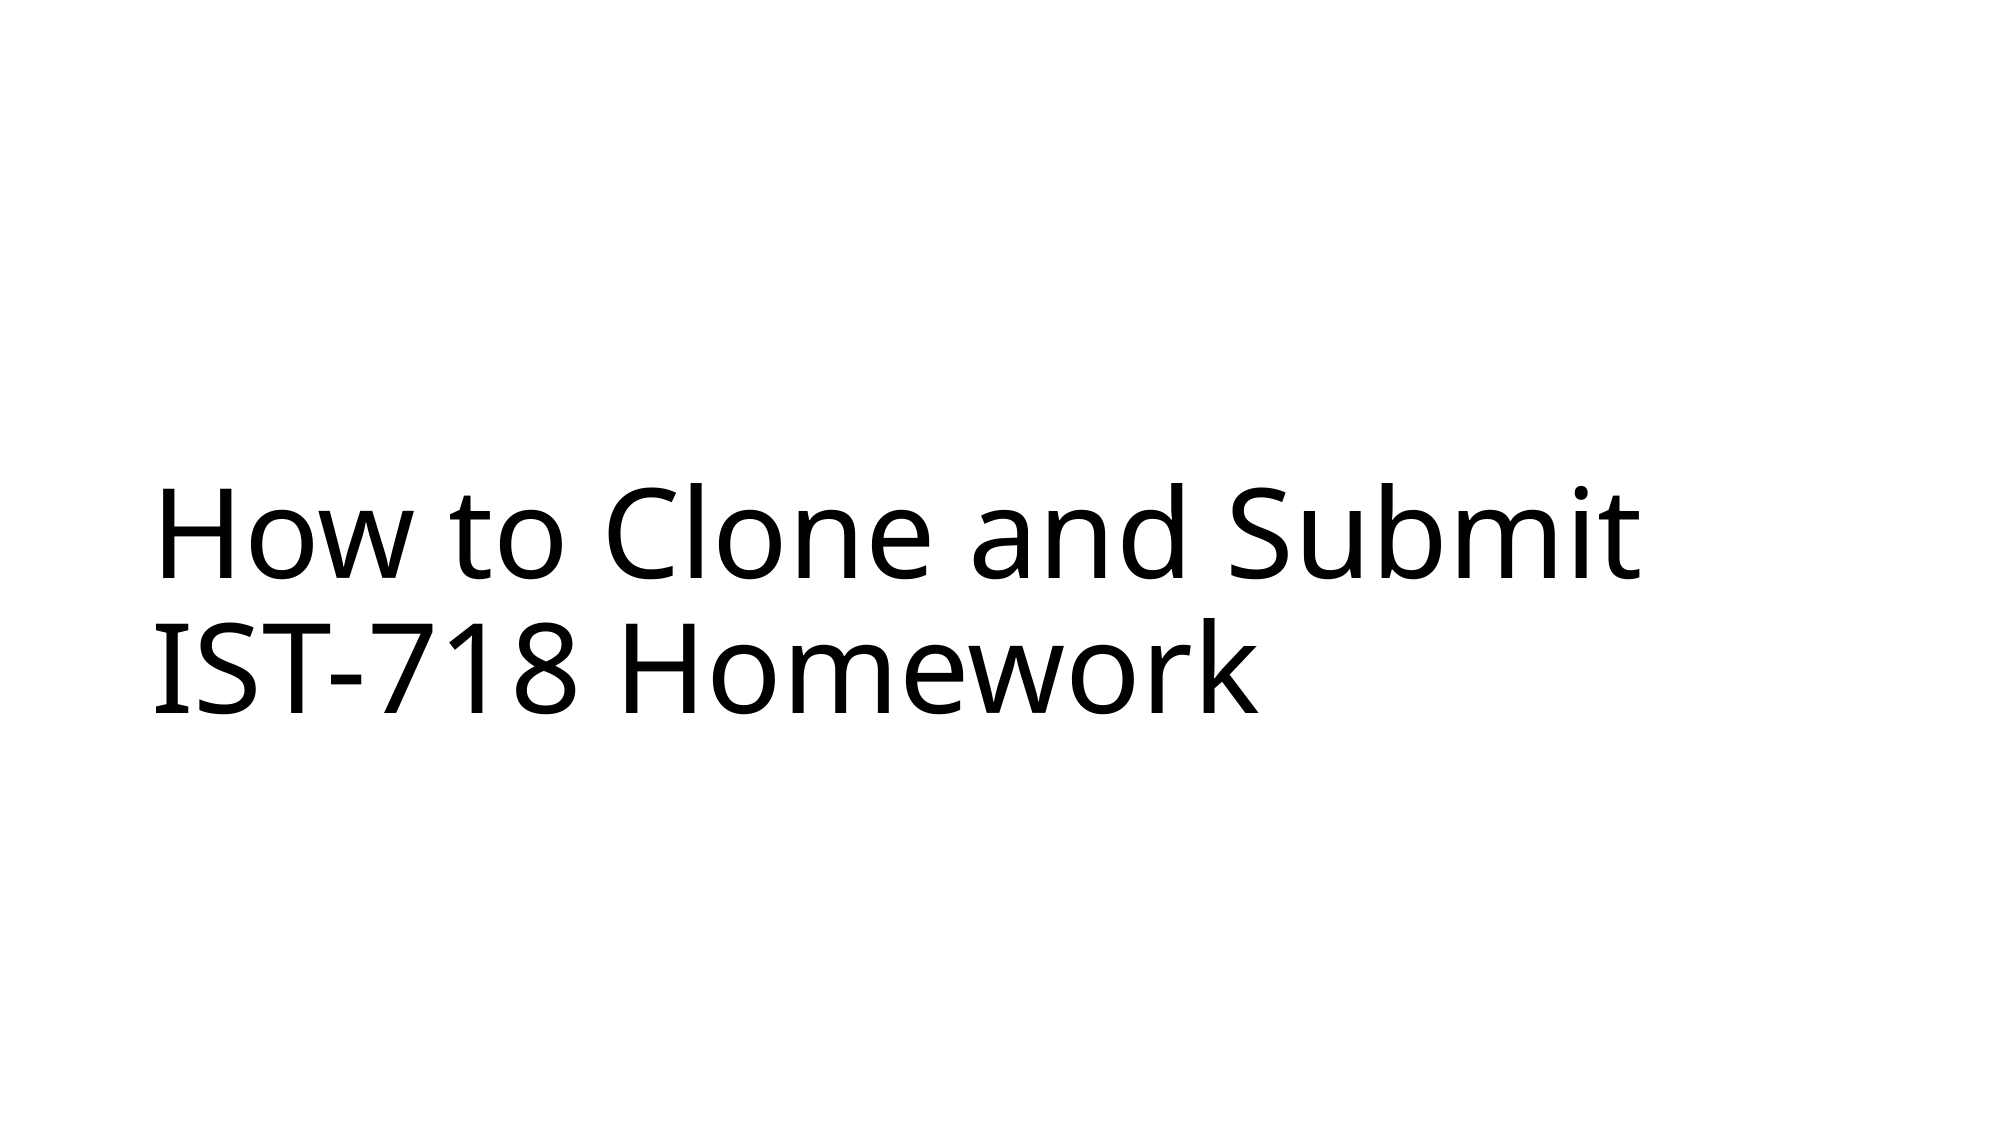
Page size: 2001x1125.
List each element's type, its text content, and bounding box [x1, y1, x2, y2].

title How to Clone and Submit IST-718 Homework [136, 280, 1862, 749]
